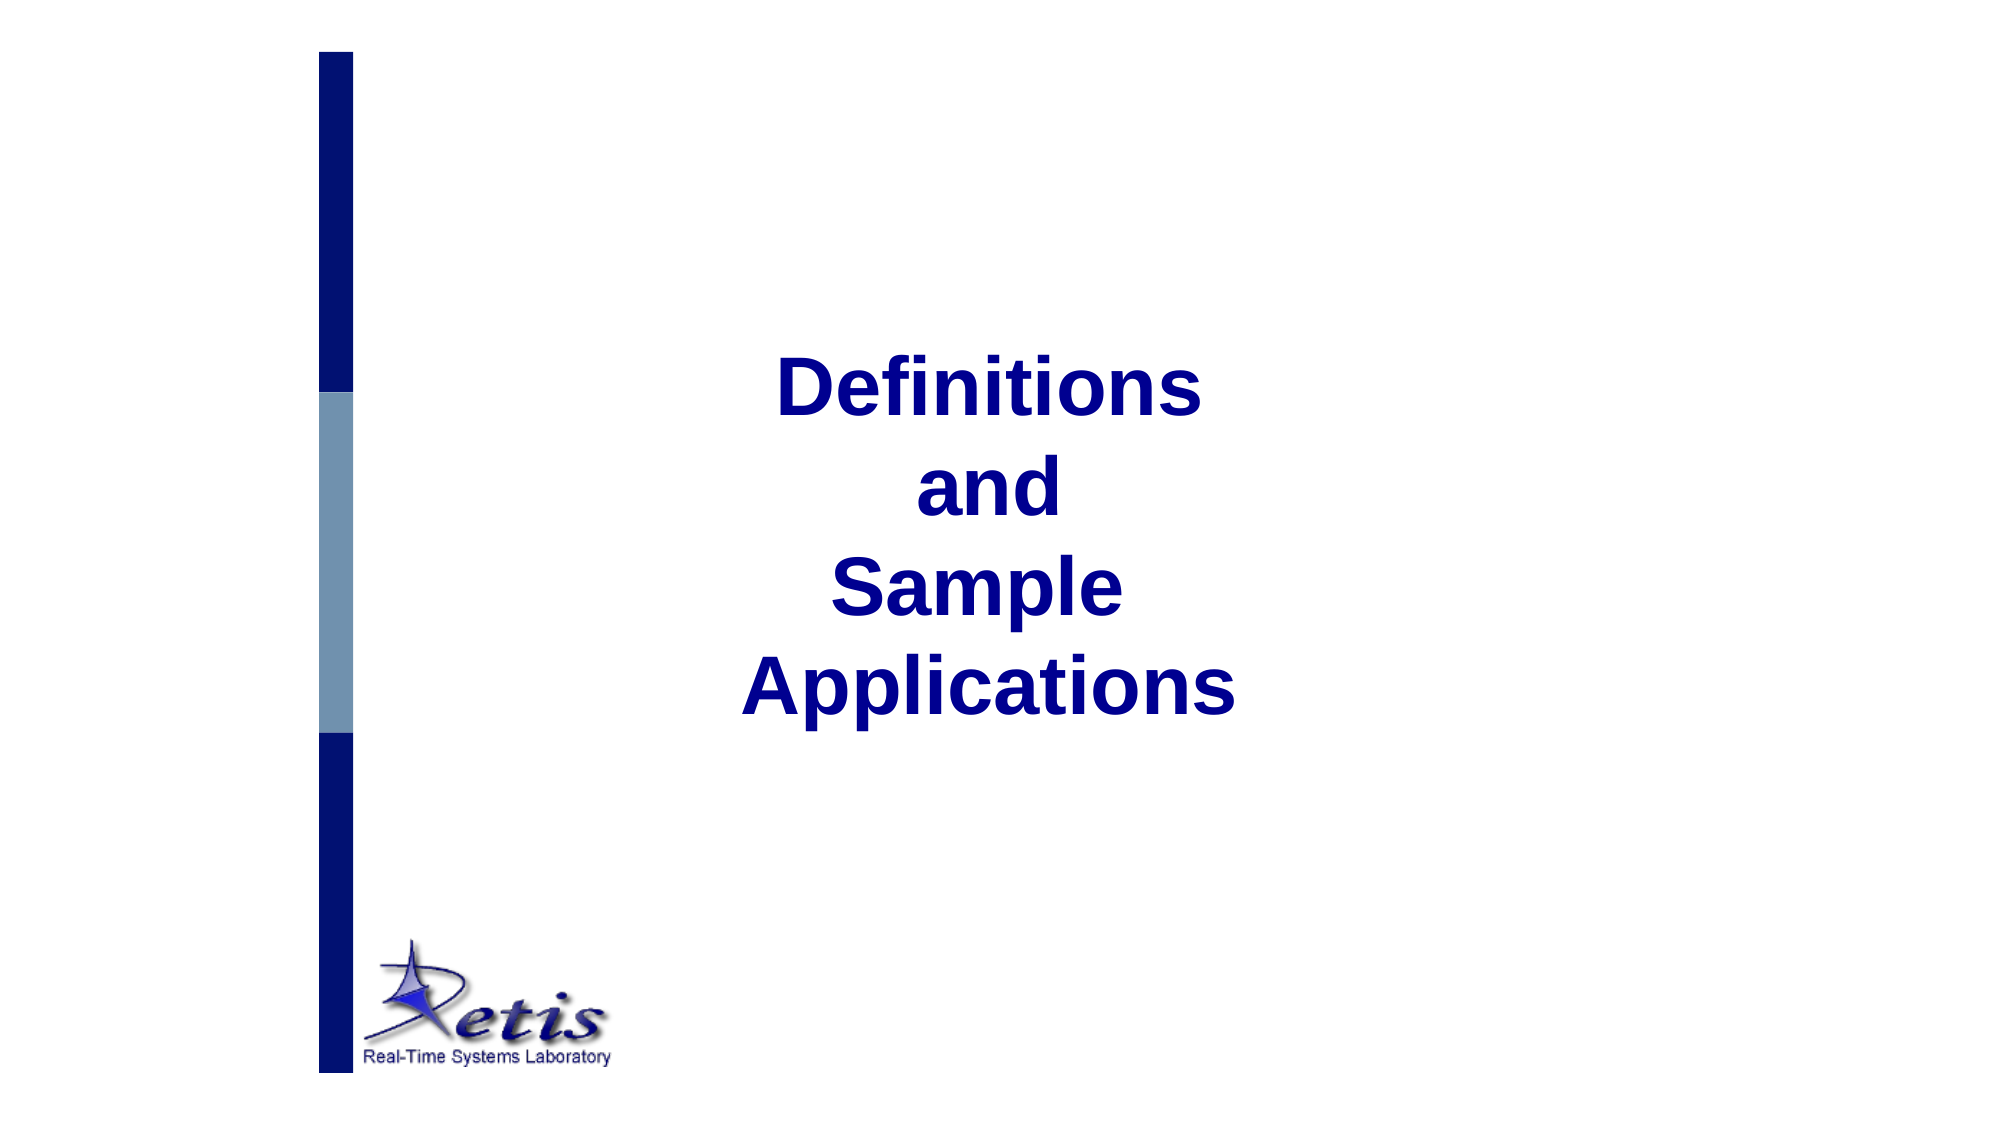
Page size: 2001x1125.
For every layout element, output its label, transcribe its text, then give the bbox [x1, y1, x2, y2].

text_box Definitions and Sample Applications [589, 331, 1412, 732]
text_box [318, 391, 354, 1074]
text_box [319, 51, 354, 391]
picture [360, 936, 616, 1067]
